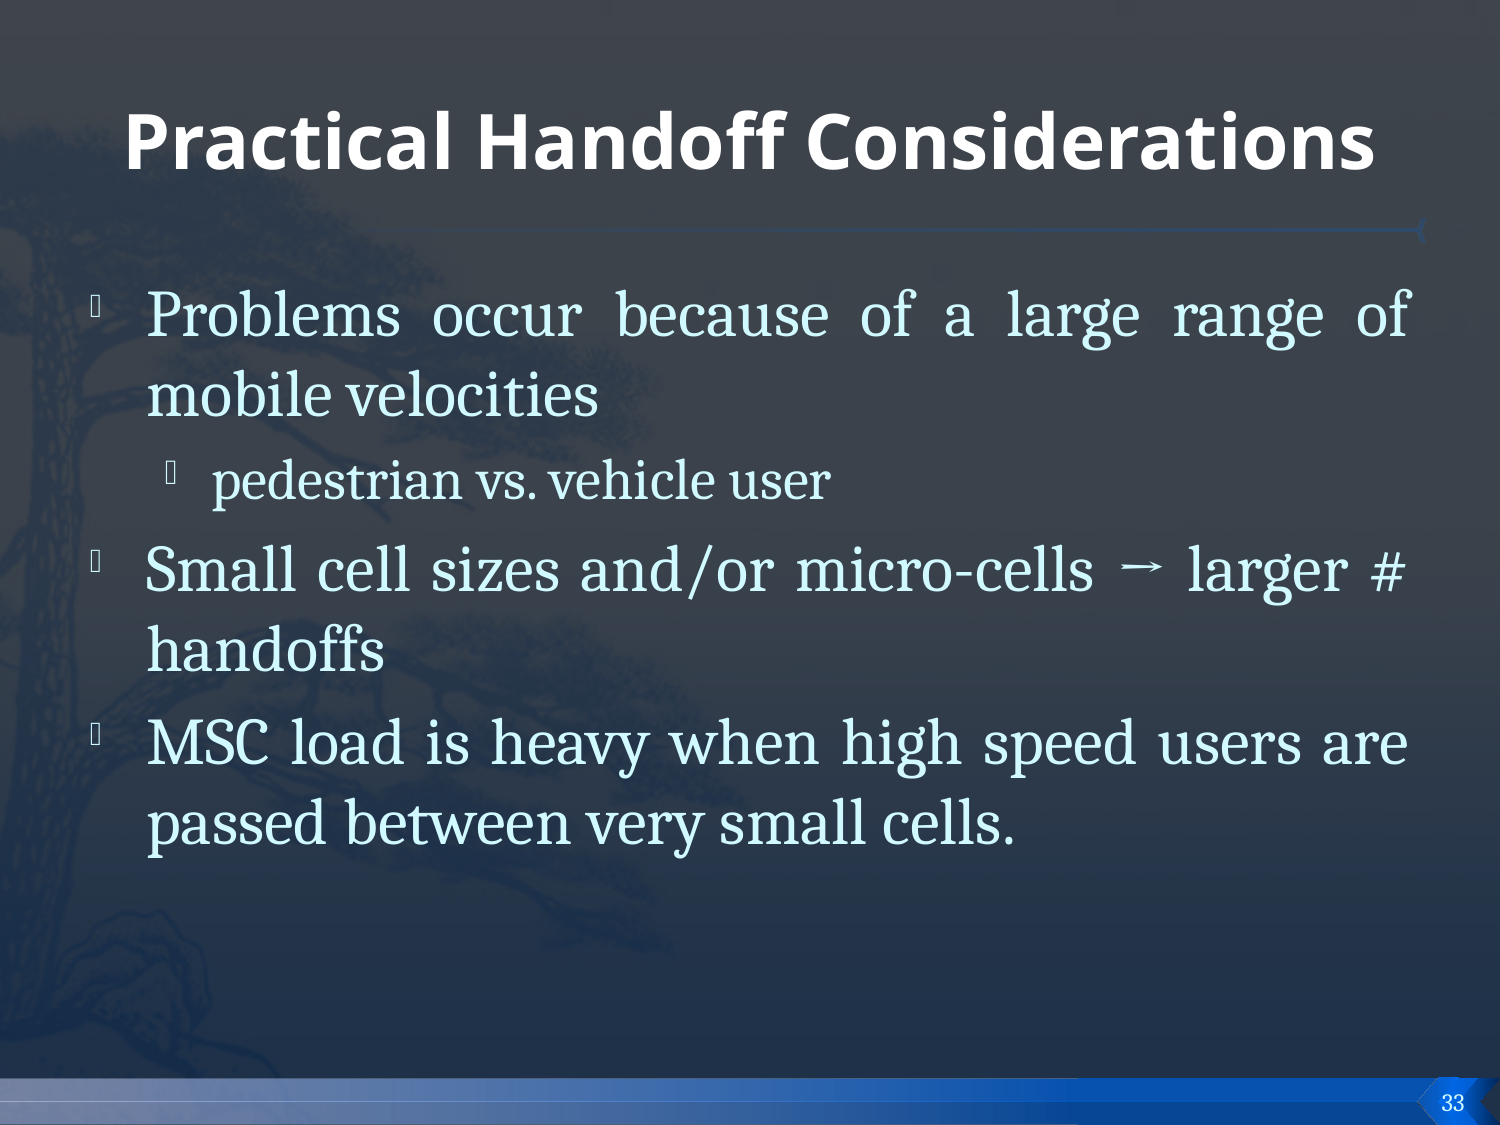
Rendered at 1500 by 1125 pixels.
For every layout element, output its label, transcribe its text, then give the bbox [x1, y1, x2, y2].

slide_number 33 [1406, 1077, 1500, 1125]
title Practical Handoff Considerations [75, 45, 1425, 233]
list Problems occur because of a large range of mobile velocities pedestrian vs. vehicle user Small cell sizes and/or micro-cells → larger # handoffs MSC load is heavy when high speed users are passed between very small cells. [75, 262, 1425, 1005]
